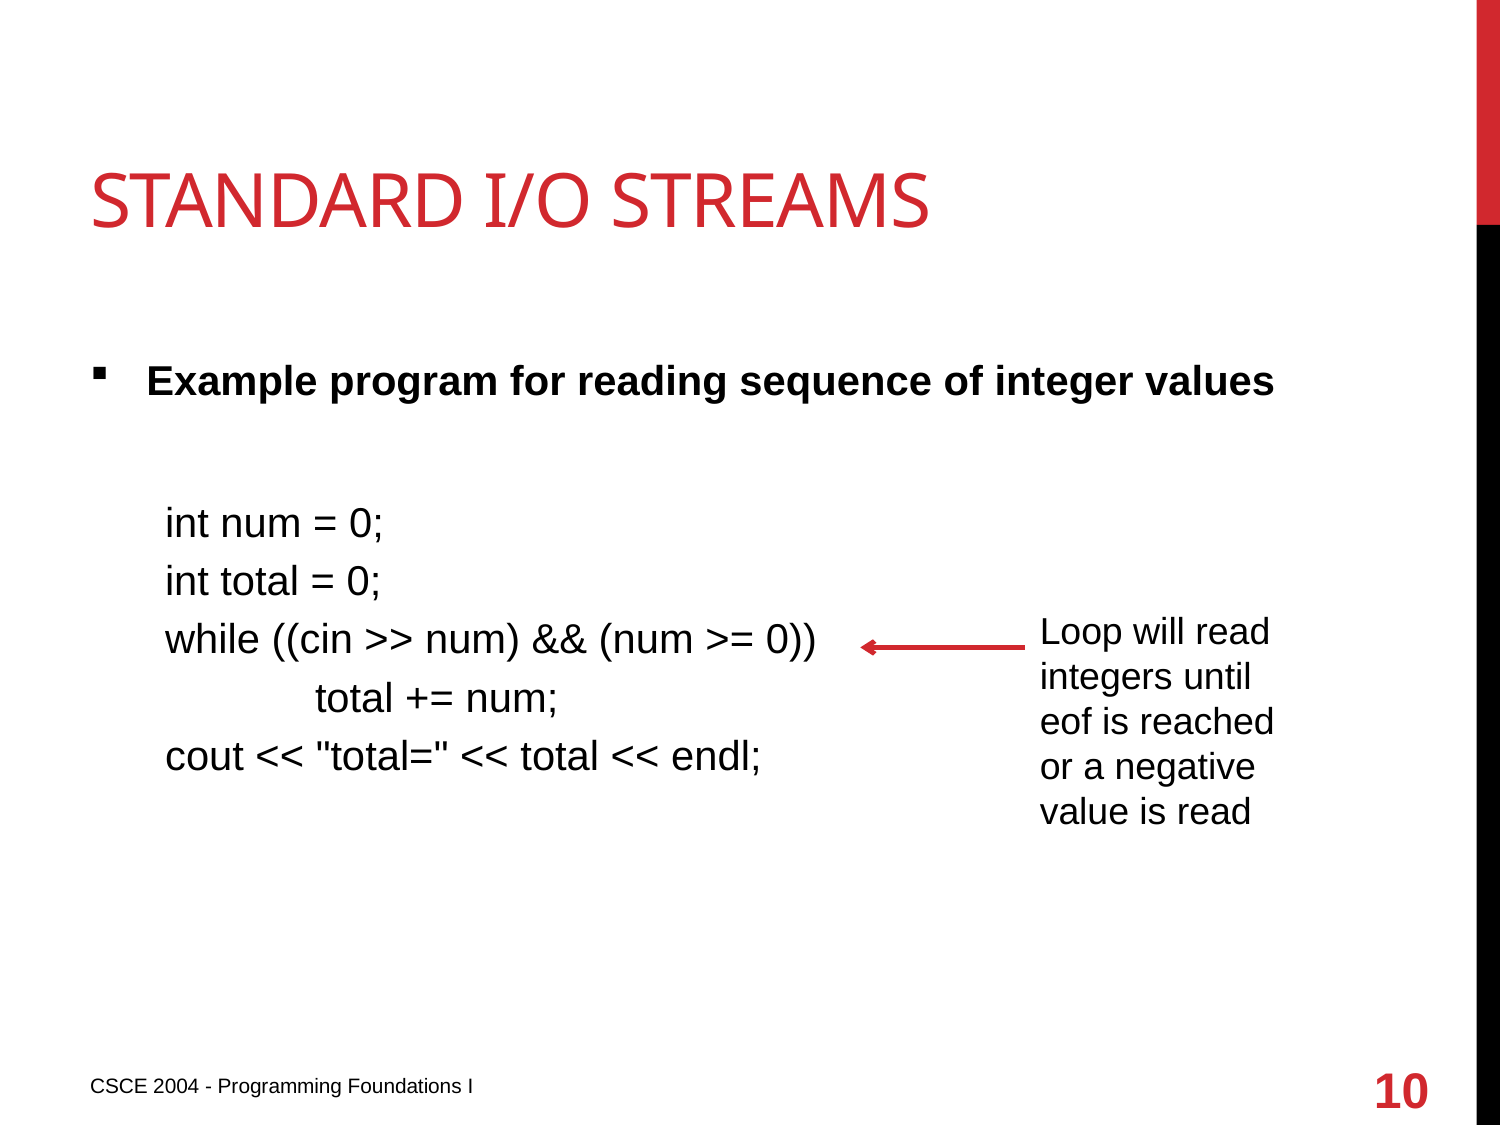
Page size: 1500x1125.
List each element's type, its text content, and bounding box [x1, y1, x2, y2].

slide_number 10 [1358, 1058, 1471, 1119]
list Example program for reading sequence of integer values int num = 0; int total = 0; while ((cin >> num) && (num >= 0)) total += num; cout << "total=" << total << endl; [75, 287, 1325, 1005]
text_box Loop will read integers until eof is reached or a negative value is read [1025, 599, 1298, 839]
title Standard i/o streams [75, 25, 1025, 250]
footer CSCE 2004 - Programming Foundations I [75, 1065, 638, 1112]
